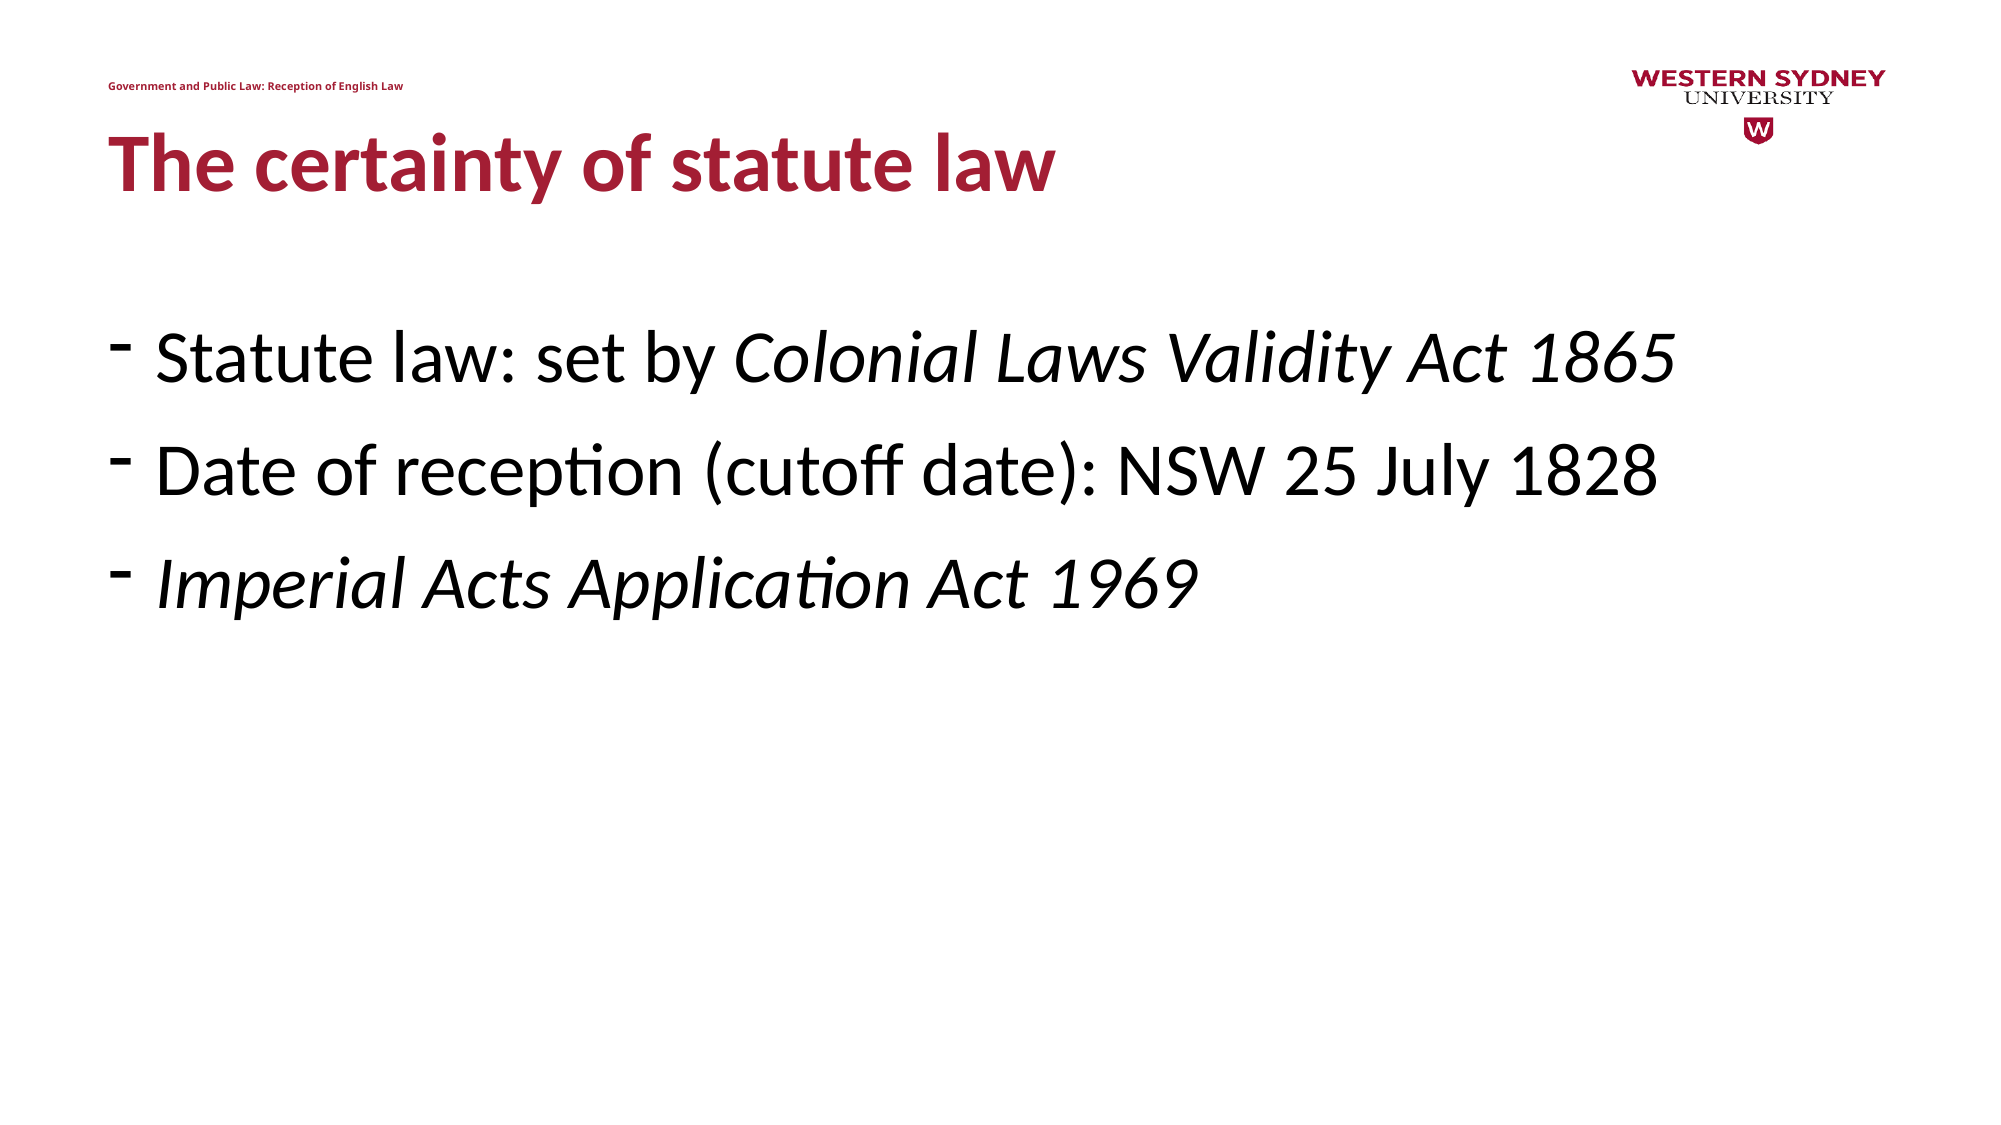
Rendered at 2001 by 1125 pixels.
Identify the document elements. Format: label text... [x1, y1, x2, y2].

picture [1625, 64, 1892, 150]
title The certainty of statute law [108, 165, 1892, 279]
footer Government and Public Law: Reception of English Law [108, 64, 784, 95]
list Statute law: set by Colonial Laws Validity Act 1865 Date of reception (cutoff date): NSW 25 July 1828 Imperial Acts Application Act 1969 [108, 307, 1892, 1017]
